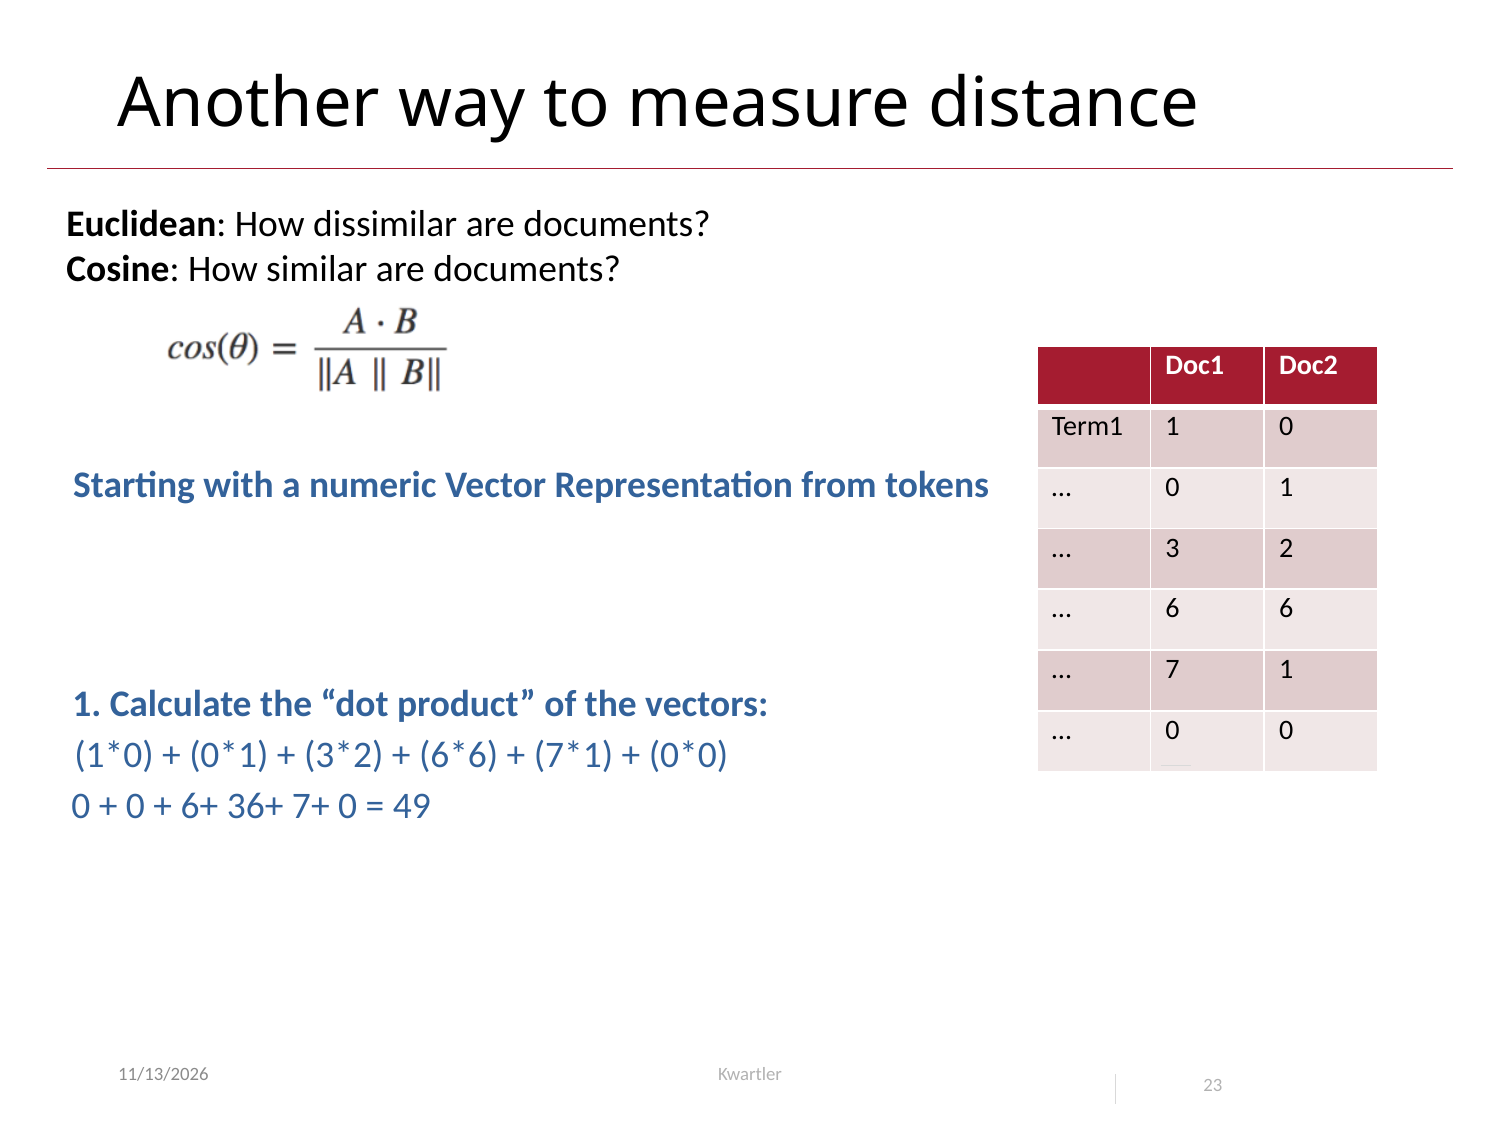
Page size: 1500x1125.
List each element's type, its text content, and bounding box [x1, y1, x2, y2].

table_cell 0 [1151, 469, 1263, 528]
table_cell 1 [1151, 410, 1263, 467]
table_header [1038, 347, 1150, 404]
text_box (1*0) + (0*1) + (3*2) + (6*6) + (7*1) + (0*0) [59, 732, 744, 783]
table_cell … [1038, 529, 1150, 588]
text_box 0 + 0 + 6+ 36+ 7+ 0 = 49 [56, 773, 447, 833]
table_cell 0 [1265, 712, 1377, 771]
table_header Doc2 [1265, 347, 1377, 404]
table_header Doc1 [1151, 347, 1263, 404]
table_cell … [1038, 712, 1150, 771]
title Another way to measure distance [103, 59, 1397, 157]
slide_number 23 [1188, 1042, 1330, 1103]
table_cell 7 [1151, 651, 1263, 710]
table_cell 3 [1151, 529, 1263, 588]
table_cell 0 [1265, 410, 1377, 467]
table_cell … [1038, 651, 1150, 710]
table_cell 1 [1265, 469, 1377, 528]
table_cell 6 [1151, 590, 1263, 649]
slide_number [103, 1042, 441, 1103]
picture [154, 286, 457, 421]
table_cell … [1038, 469, 1150, 528]
table_cell 2 [1265, 529, 1377, 588]
text_box Euclidean: How dissimilar are documents? Cosine: How similar are documents? [51, 191, 727, 297]
text_box Starting with a numeric Vector Representation from tokens [58, 453, 1014, 513]
table_cell 6 [1265, 590, 1377, 649]
table_cell 1 [1265, 651, 1377, 710]
table_cell Term1 [1038, 410, 1150, 467]
table_cell … [1038, 590, 1150, 649]
text_box 1. Calculate the “dot product” of the vectors: [57, 671, 785, 732]
footer Kwartler [496, 1042, 1004, 1103]
table_cell 0 [1151, 712, 1263, 771]
